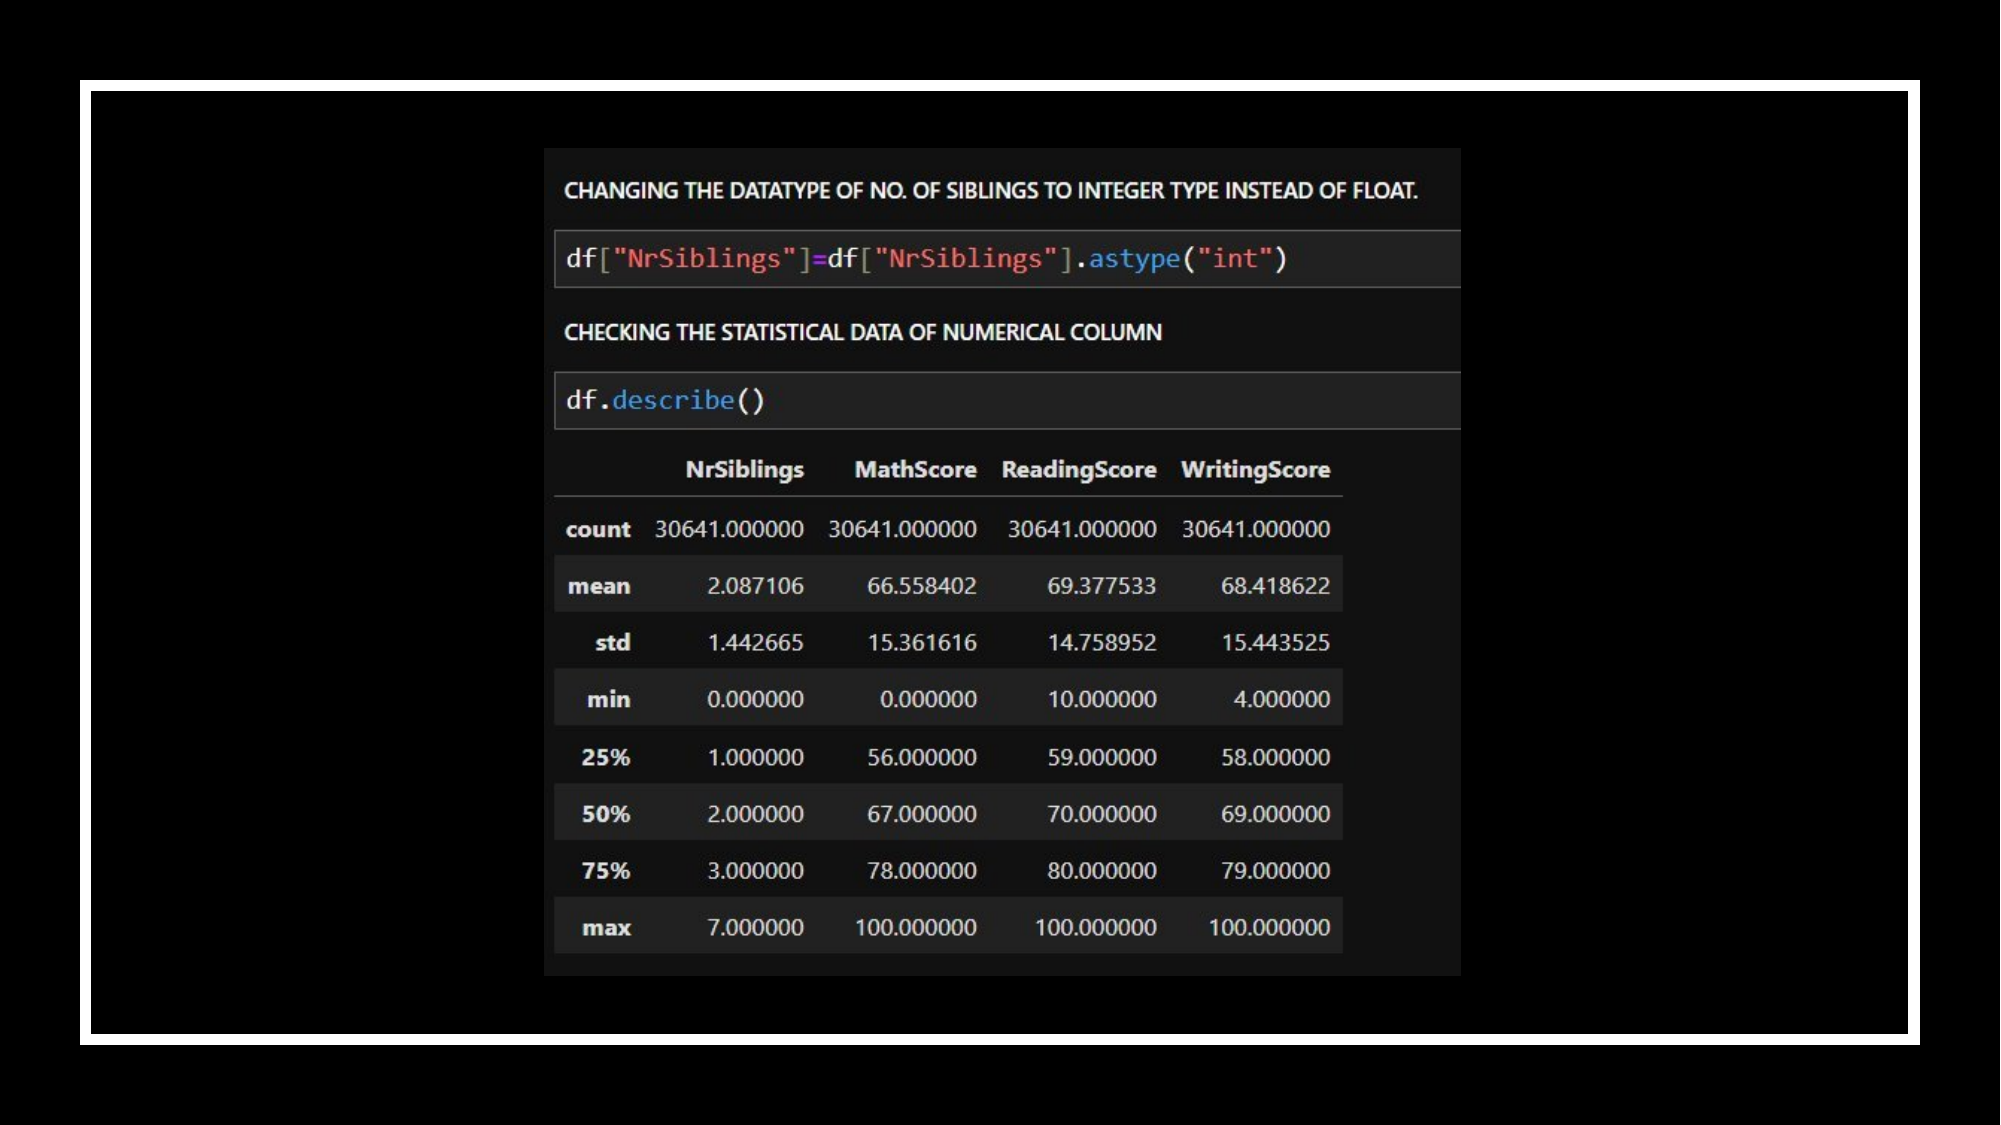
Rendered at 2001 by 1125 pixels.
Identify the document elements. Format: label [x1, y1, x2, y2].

text_box [0, 0, 2000, 1125]
text_box [84, 84, 1916, 1041]
picture [544, 148, 1462, 976]
